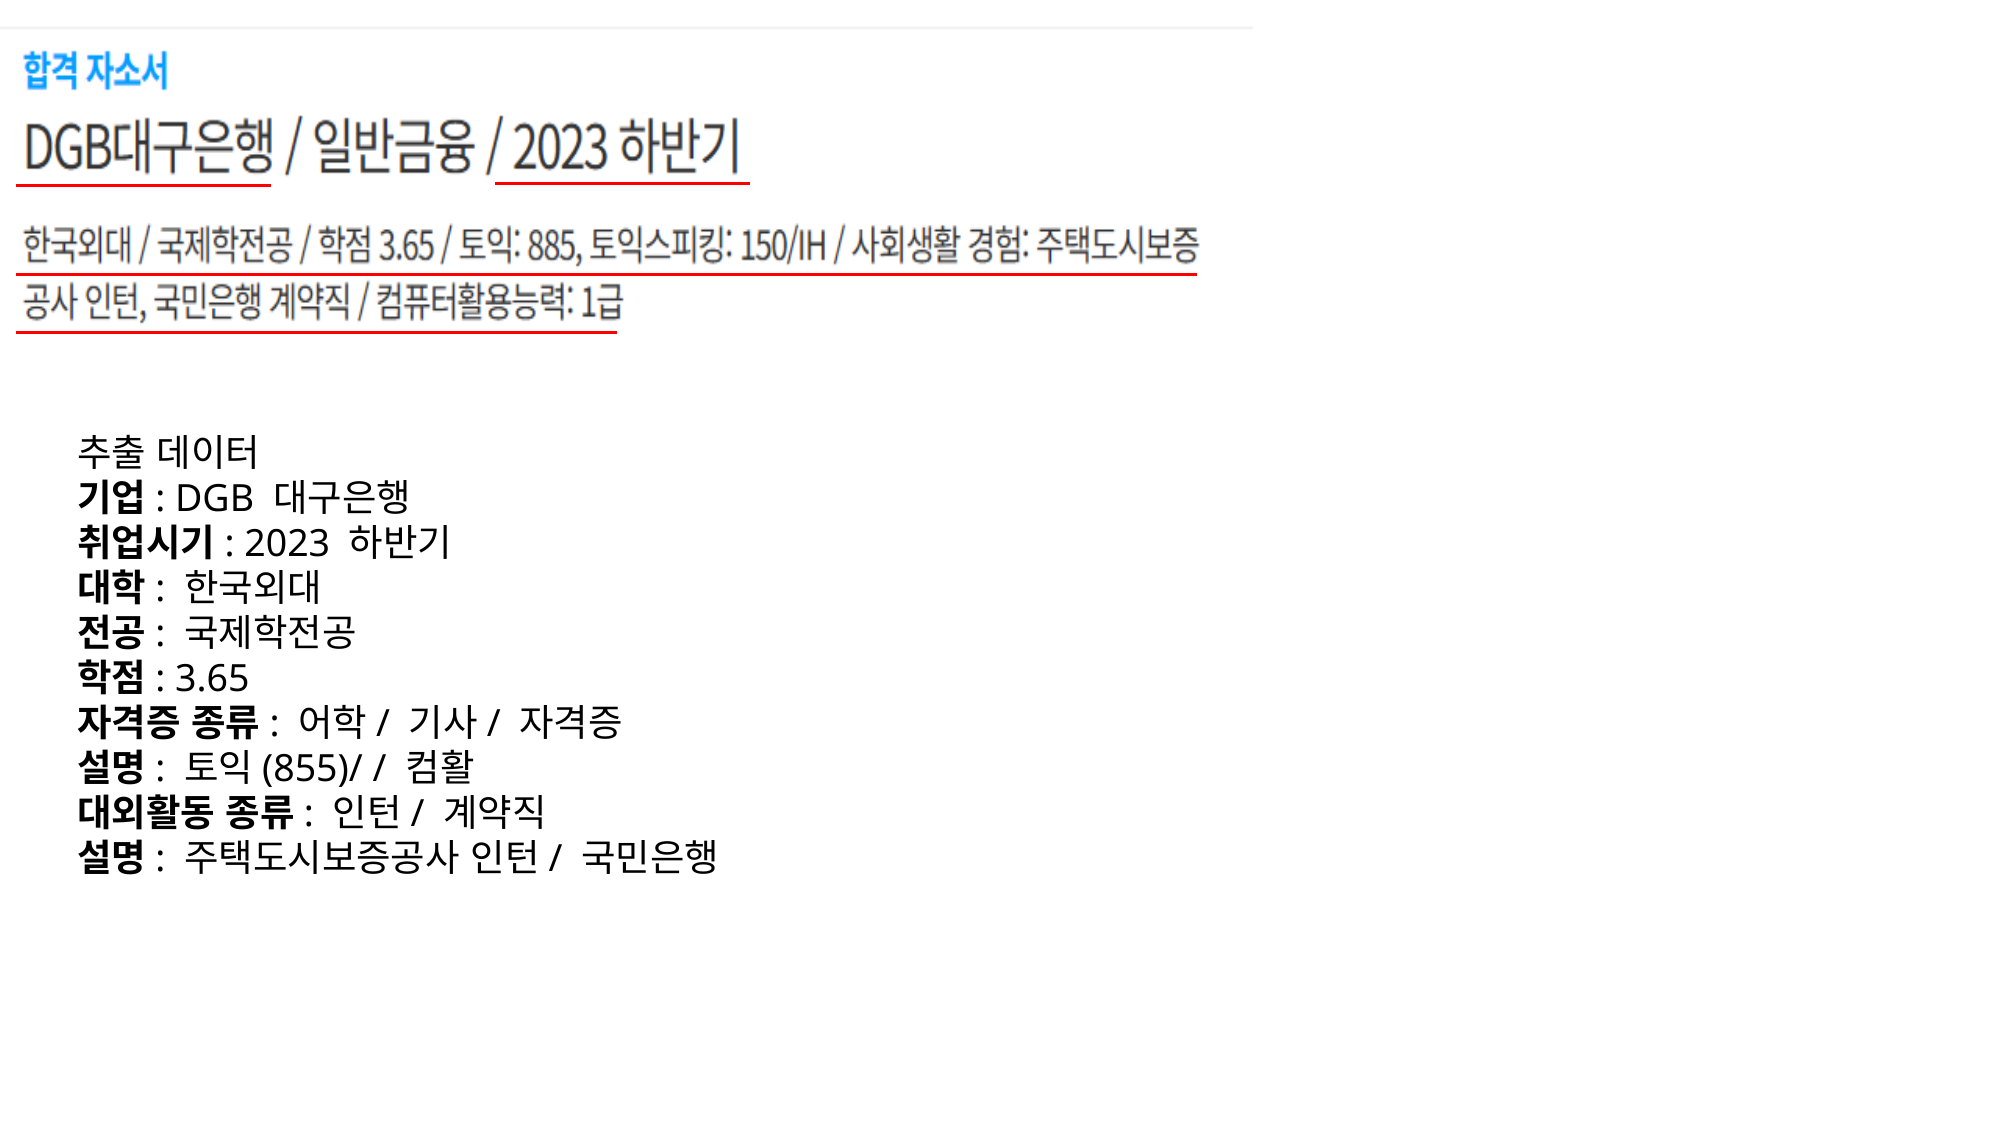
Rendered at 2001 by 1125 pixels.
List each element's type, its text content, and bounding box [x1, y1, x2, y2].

picture [0, 0, 1300, 382]
text_box 추출 데이터 기업: DGB 대구은행 취업시기: 2023 하반기 대학: 한국외대 전공: 국제학전공 학점: 3.65 자격증 종류: 어학/ 기사/ 자격증 설명: 토익(855)/ / 컴활 대외활동 종류: 인턴/ 계약직 설명: 주택도시보증공사 인턴/ 국민은행 [62, 421, 1363, 887]
